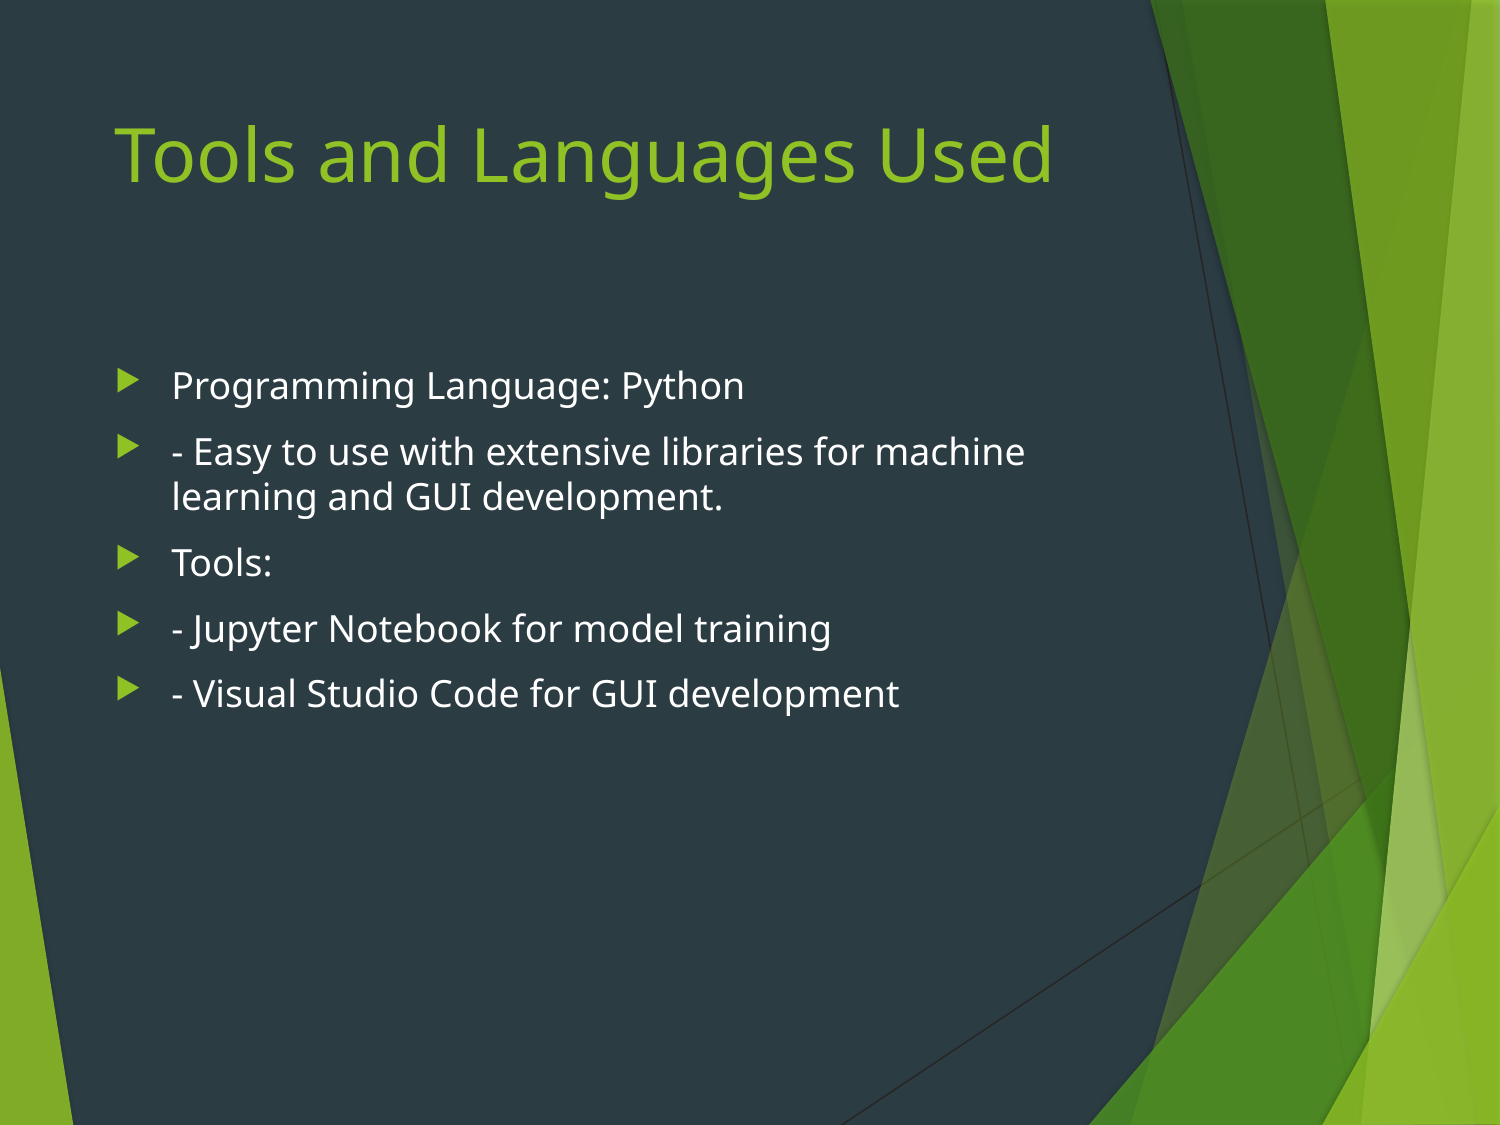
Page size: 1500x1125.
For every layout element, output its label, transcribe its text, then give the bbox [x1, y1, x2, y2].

title Tools and Languages Used [99, 99, 1142, 317]
list Programming Language: Python - Easy to use with extensive libraries for machine learning and GUI development. Tools: - Jupyter Notebook for model training - Visual Studio Code for GUI development [99, 354, 1142, 992]
